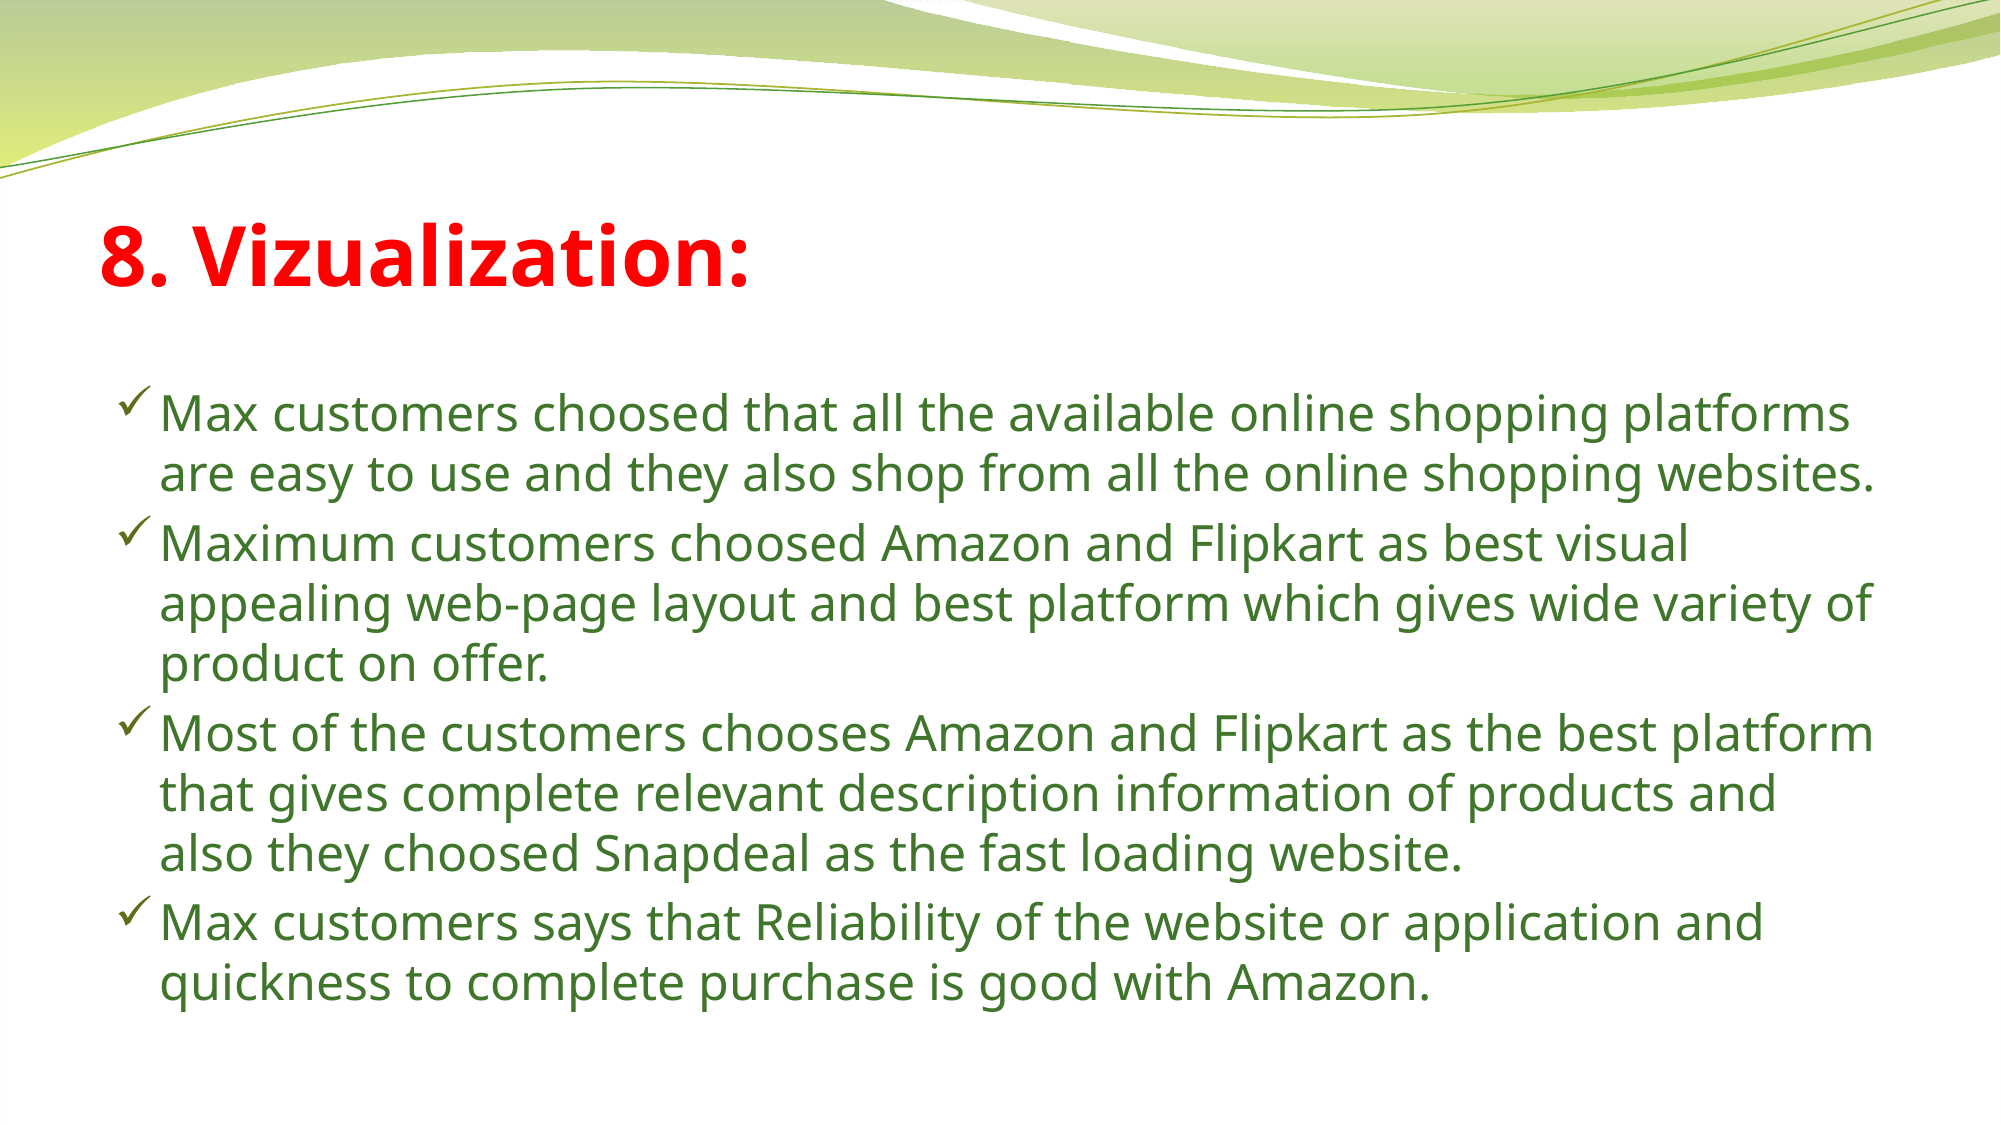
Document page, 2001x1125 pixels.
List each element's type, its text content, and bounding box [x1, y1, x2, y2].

list Max customers choosed that all the available online shopping platforms are easy to use and they also shop from all the online shopping websites. Maximum customers choosed Amazon and Flipkart as best visual appealing web-page layout and best platform which gives wide variety of product on offer. Most of the customers chooses Amazon and Flipkart as the best platform that gives complete relevant description information of products and also they choosed Snapdeal as the fast loading website. Max customers says that Reliability of the website or application and quickness to complete purchase is good with Amazon. [99, 333, 1900, 1052]
title 8. Vizualization: [99, 115, 1900, 303]
